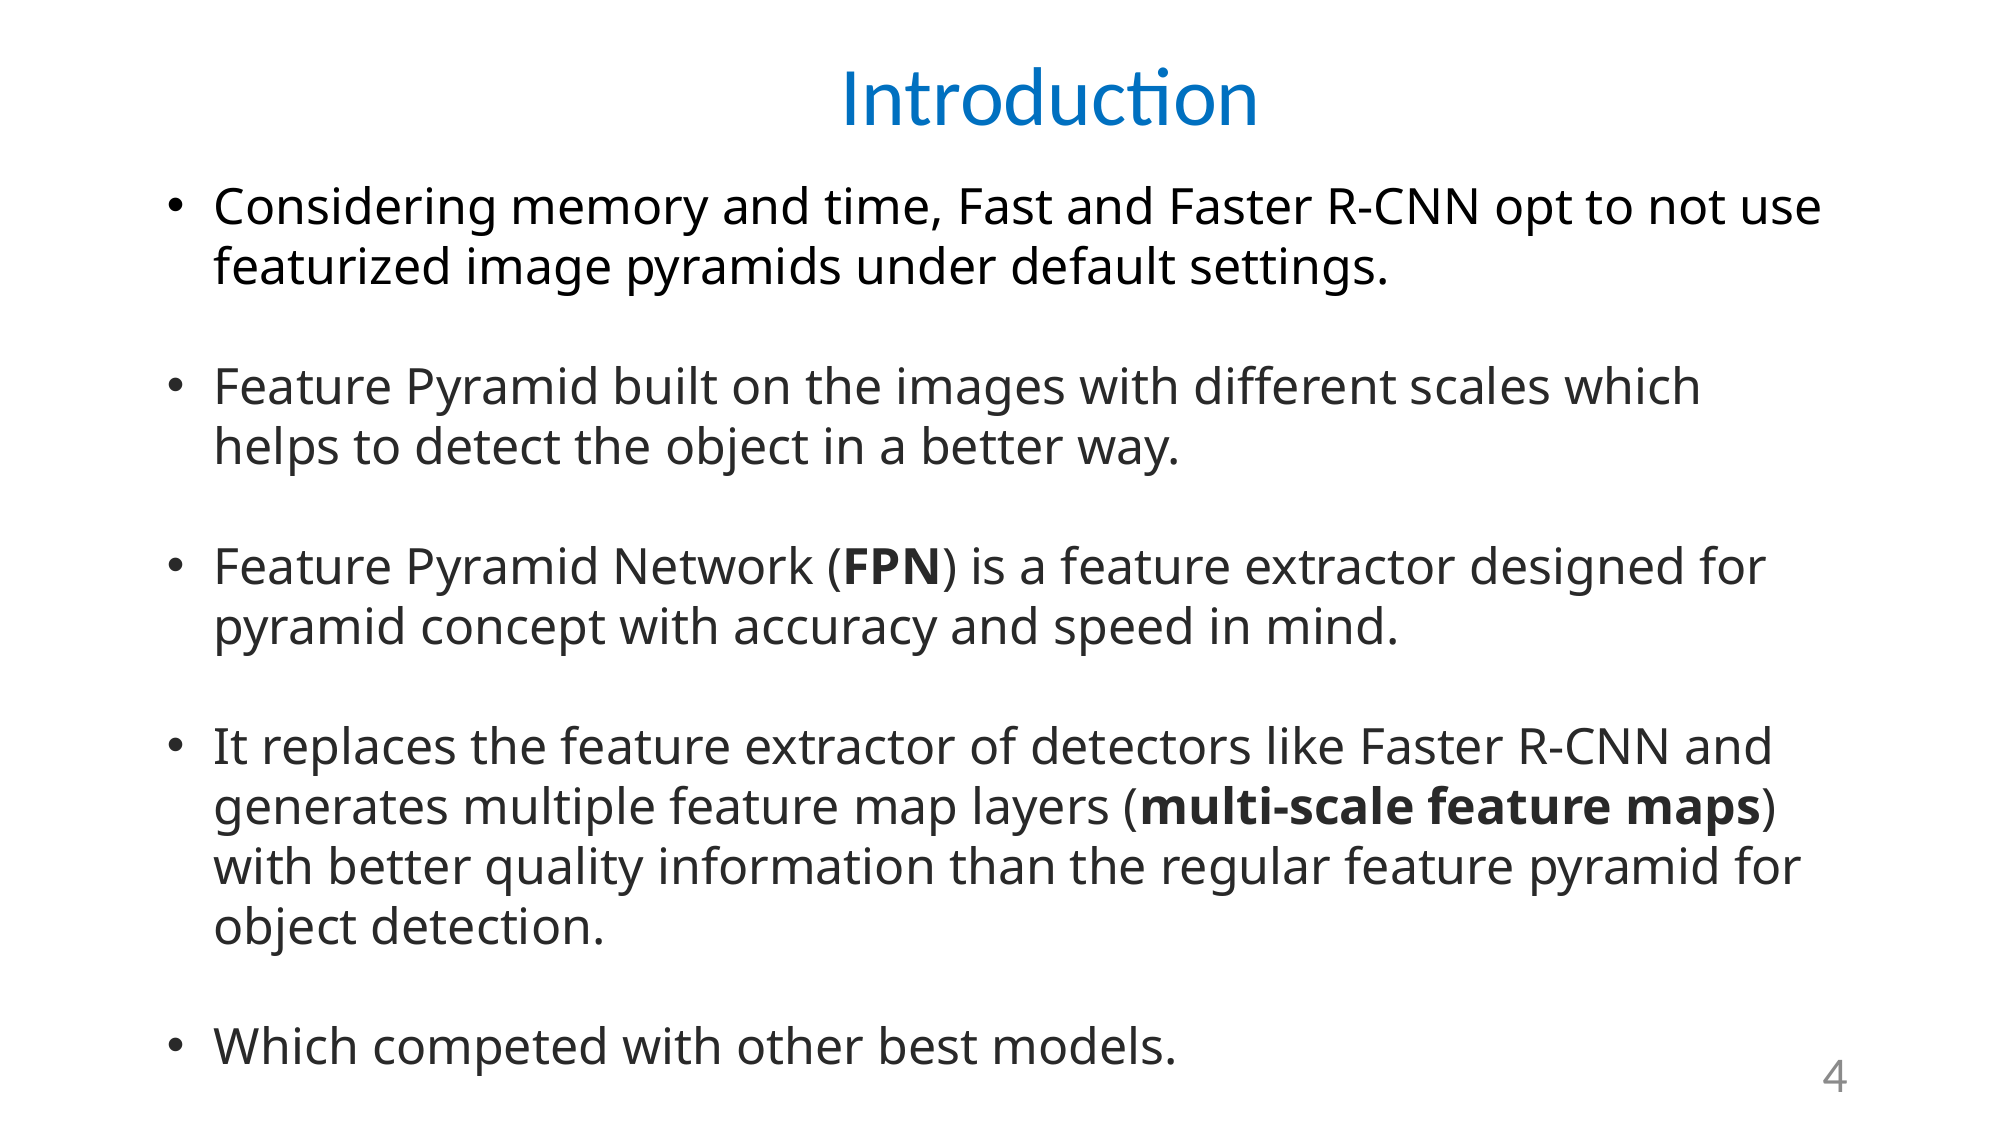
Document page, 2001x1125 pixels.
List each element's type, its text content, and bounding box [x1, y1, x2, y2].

text_box Considering memory and time, Fast and Faster R-CNN opt to not use featurized image pyramids under default settings. Feature Pyramid built on the images with different scales which helps to detect the object in a better way. Feature Pyramid Network (FPN) is a feature extractor designed for pyramid concept with accuracy and speed in mind. It replaces the feature extractor of detectors like Faster R-CNN and generates multiple feature map layers (multi-scale feature maps) with better quality information than the regular feature pyramid for object detection. Which competed with other best models. [152, 166, 1848, 1125]
text_box Introduction [792, 34, 1309, 149]
slide_number 4 [1412, 1042, 1863, 1103]
